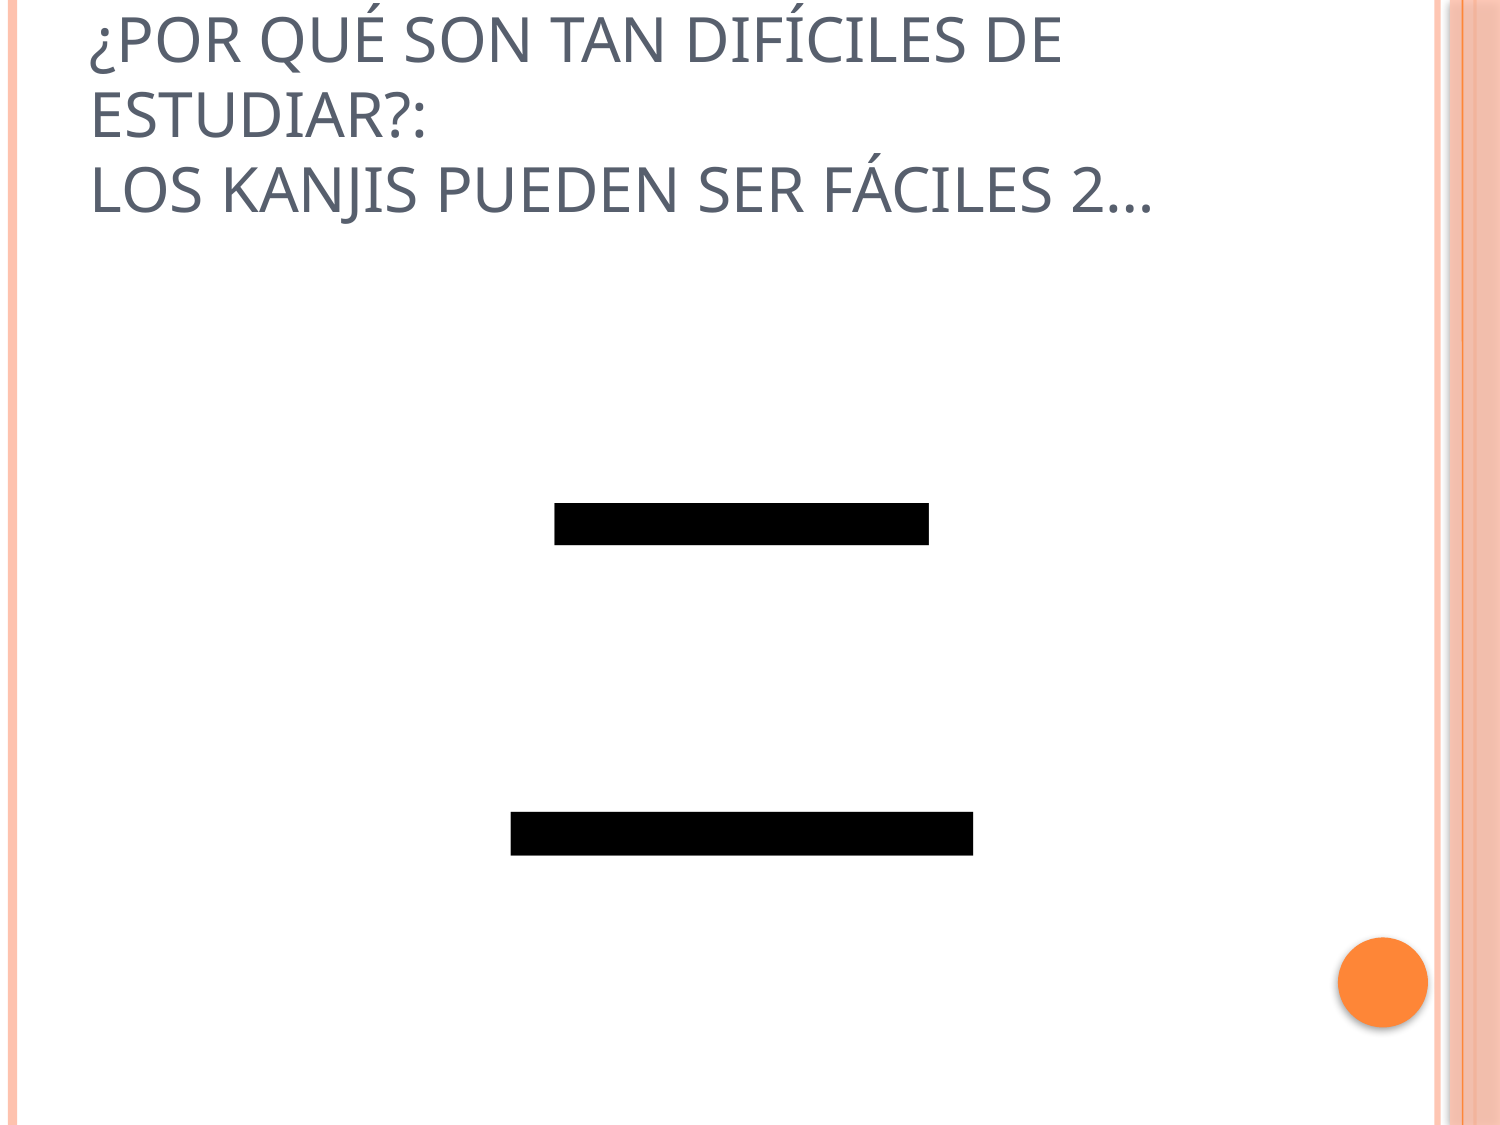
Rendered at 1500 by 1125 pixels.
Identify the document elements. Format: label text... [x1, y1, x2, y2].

title ¿Por qué son tan difíciles de estudiar?: Los kanjis pueden ser fáciles 2… [75, 45, 1300, 233]
text_box 二 [466, 338, 1093, 978]
